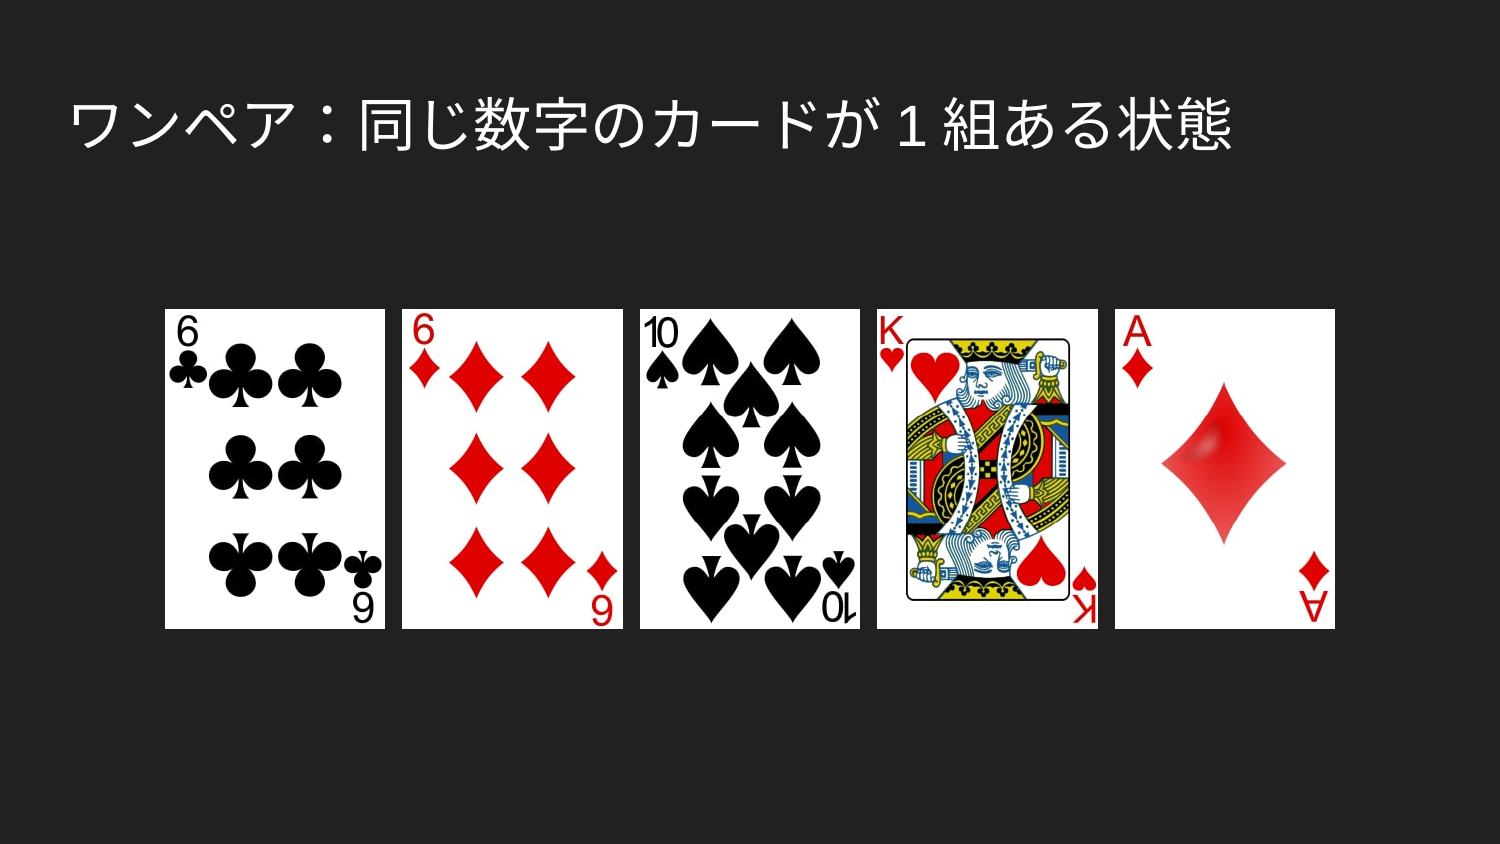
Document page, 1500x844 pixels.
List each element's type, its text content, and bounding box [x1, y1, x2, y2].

picture [1114, 309, 1336, 630]
picture [639, 309, 861, 630]
picture [877, 309, 1098, 630]
title ワンペア：同じ数字のカードが1組ある状態 [51, 72, 1449, 167]
picture [164, 309, 385, 630]
picture [402, 309, 623, 630]
